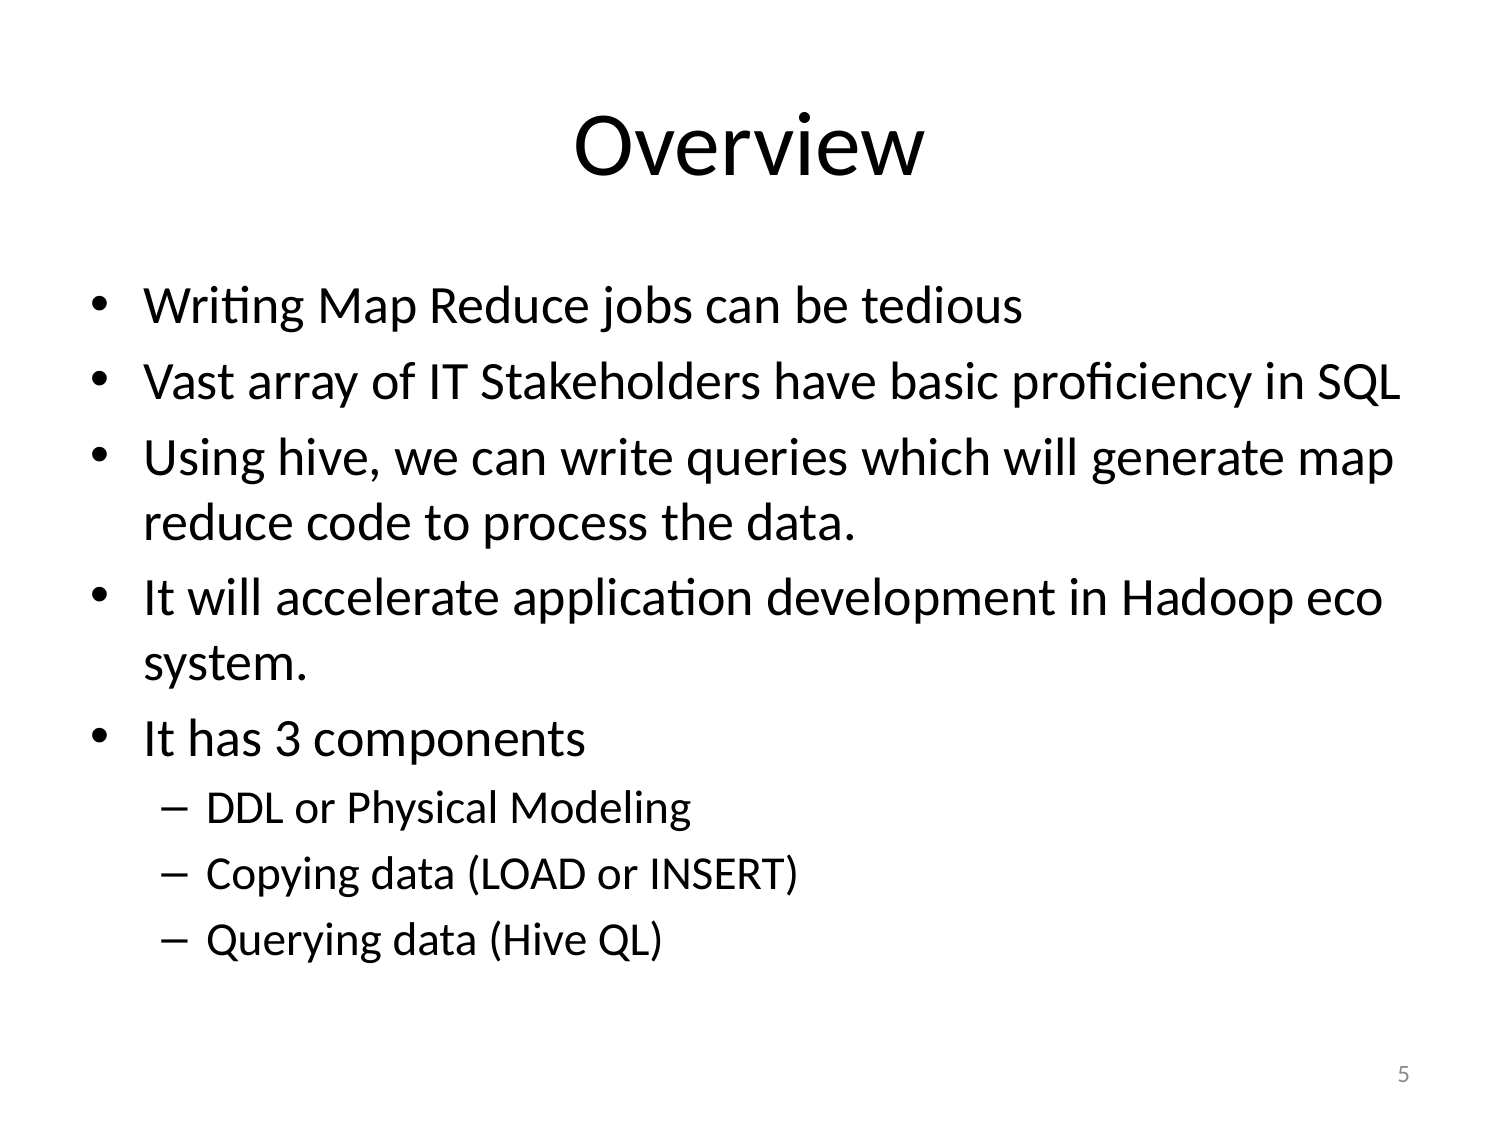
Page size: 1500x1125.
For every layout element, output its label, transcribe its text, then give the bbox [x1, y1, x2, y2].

title Overview [75, 45, 1425, 233]
slide_number 5 [1074, 1042, 1425, 1103]
list Writing Map Reduce jobs can be tedious Vast array of IT Stakeholders have basic proficiency in SQL Using hive, we can write queries which will generate map reduce code to process the data. It will accelerate application development in Hadoop eco system. It has 3 components DDL or Physical Modeling Copying data (LOAD or INSERT) Querying data (Hive QL) [75, 262, 1425, 1005]
